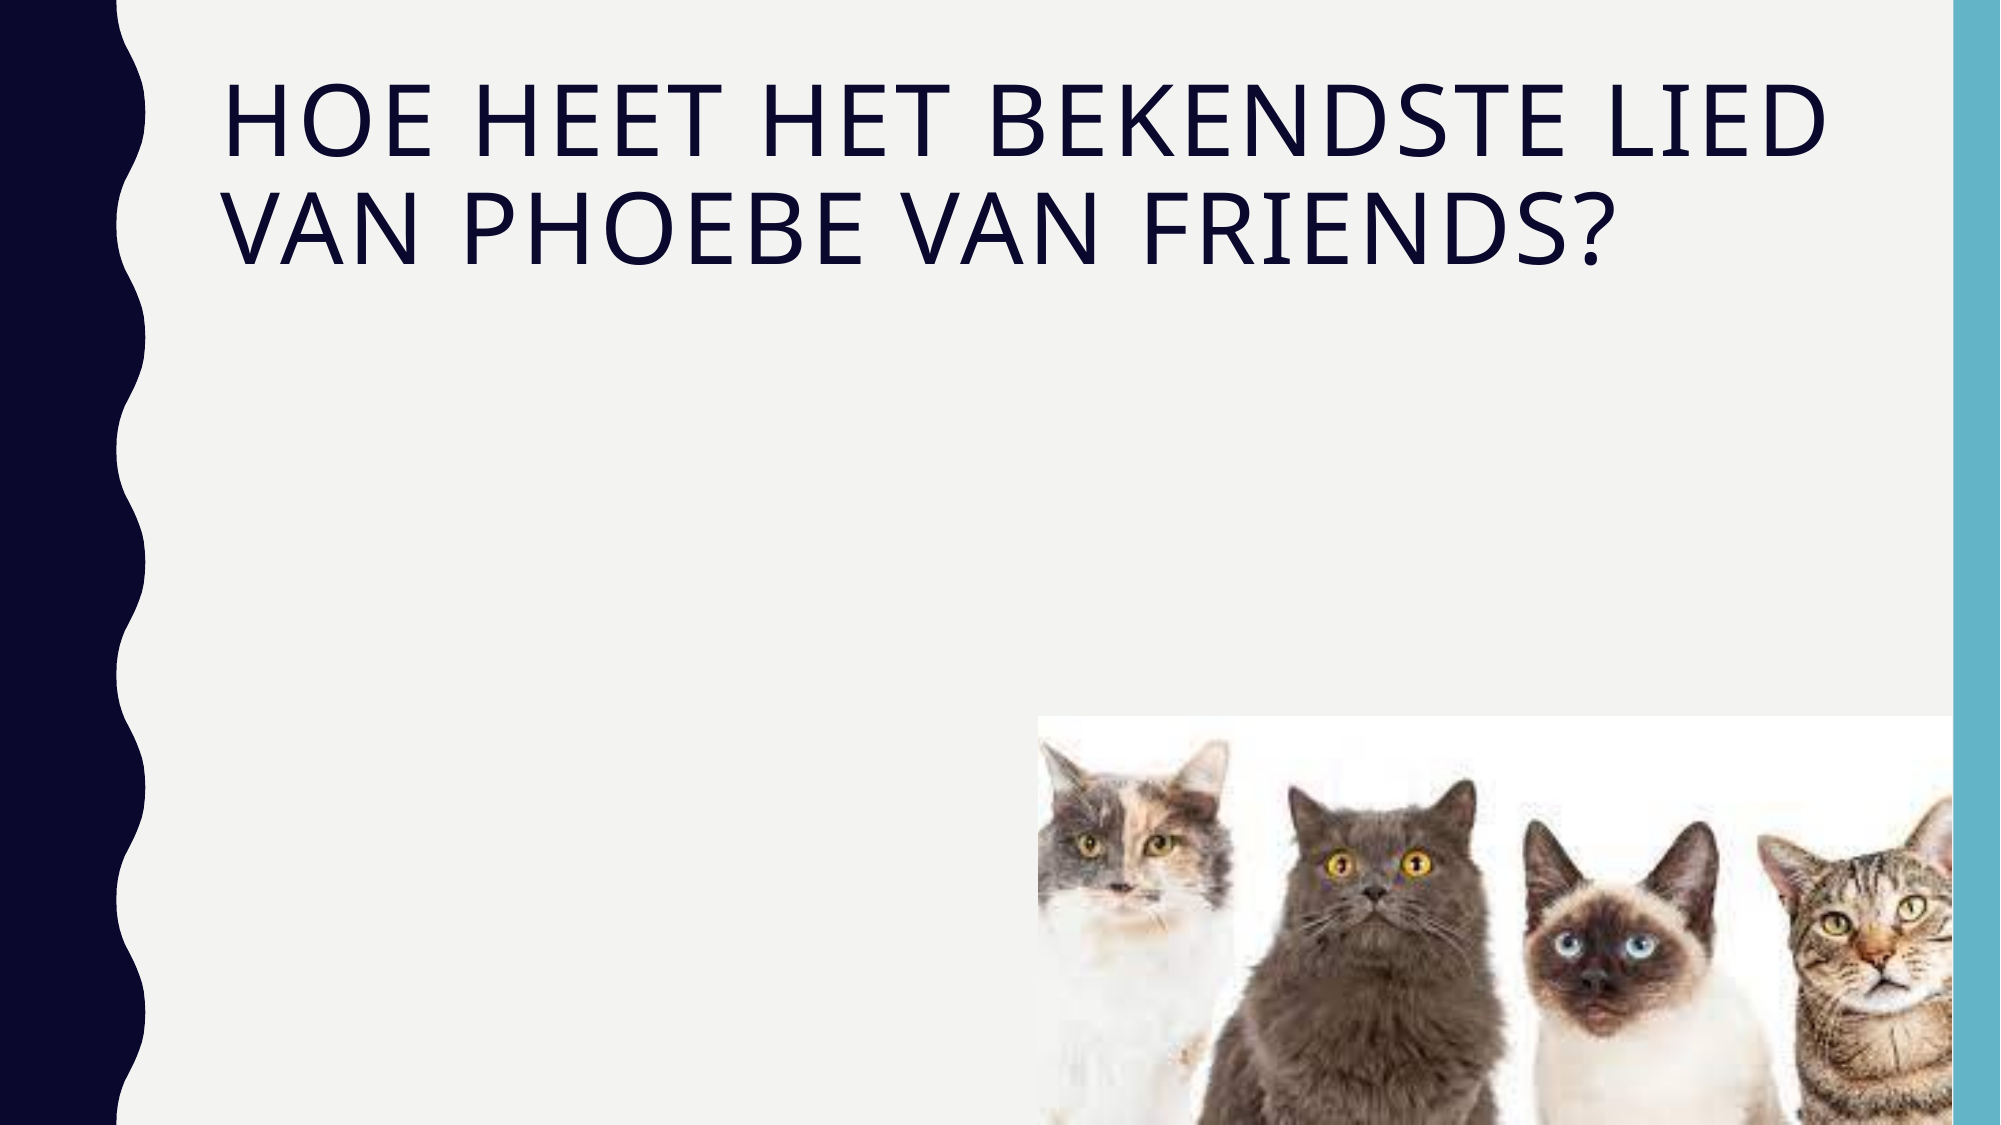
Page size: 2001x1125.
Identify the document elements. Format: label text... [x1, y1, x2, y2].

picture [1038, 716, 1952, 1125]
title Hoe heet het bekendste lied van Phoebe van friends? [205, 62, 1875, 308]
